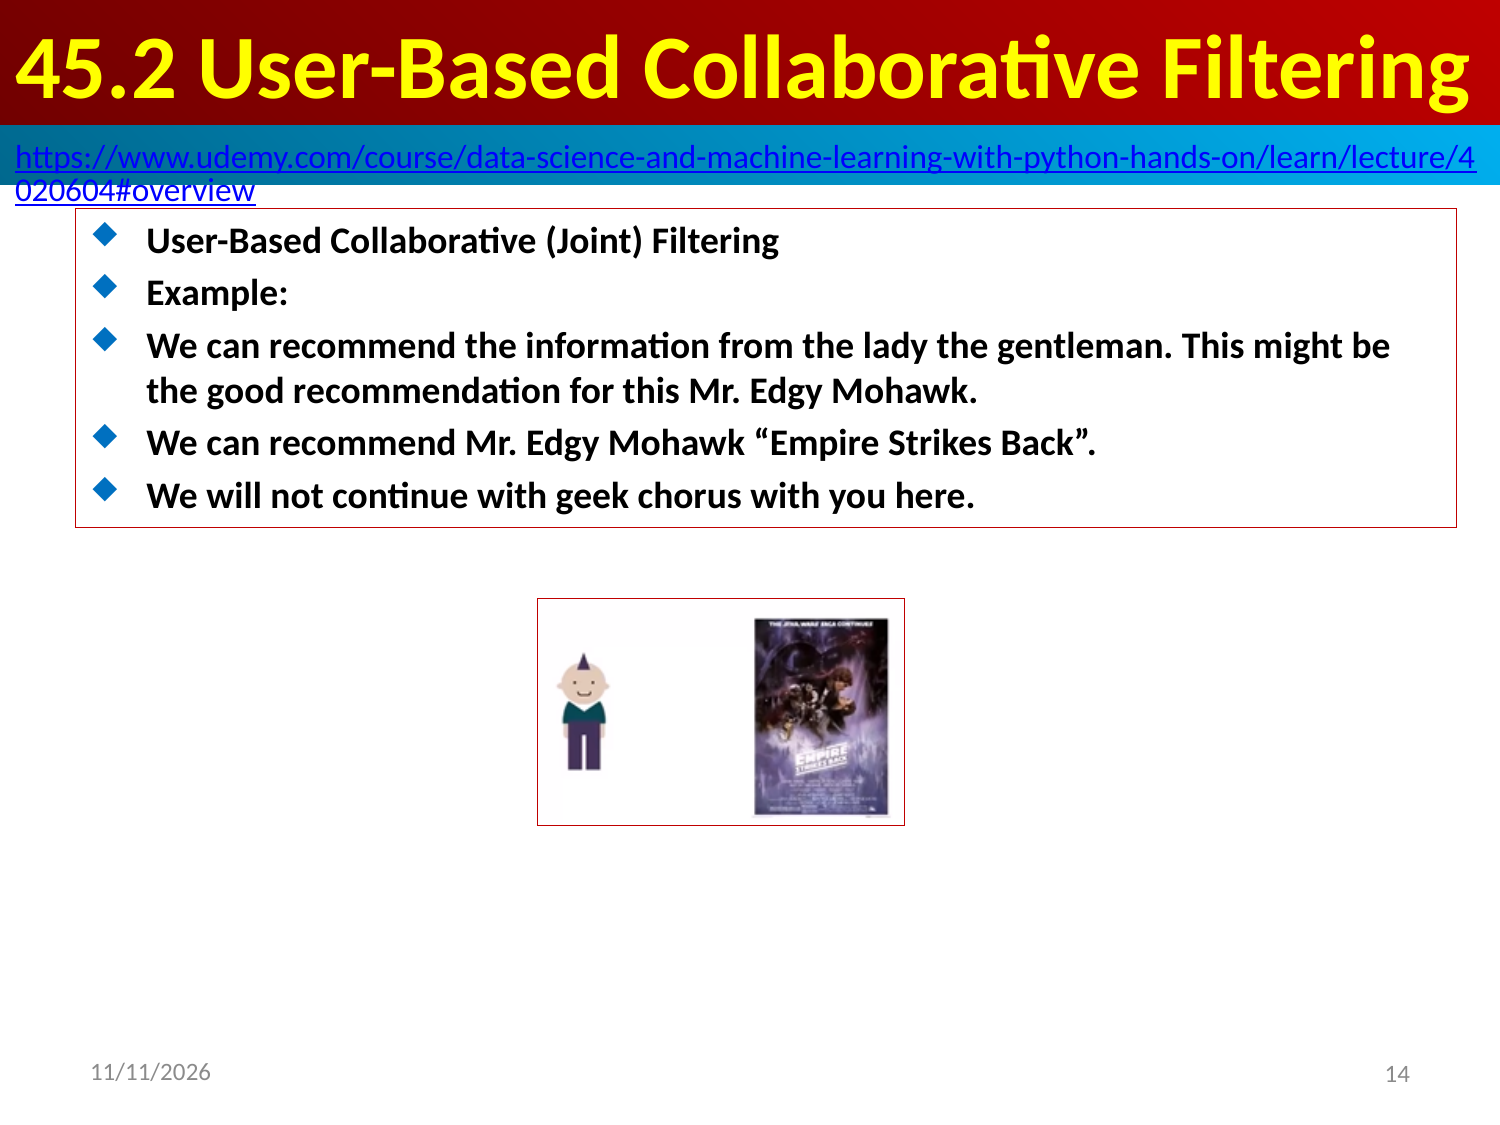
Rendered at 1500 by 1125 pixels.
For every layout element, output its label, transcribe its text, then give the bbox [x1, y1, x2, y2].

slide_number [75, 1040, 425, 1101]
title 45.2 User-Based Collaborative Filtering [0, 0, 1500, 125]
slide_number 14 [1074, 1042, 1425, 1103]
text_box https://www.udemy.com/course/data-science-and-machine-learning-with-python-hands-on/learn/lecture/4020604#overview [0, 125, 1500, 185]
picture [537, 598, 905, 826]
subtitle User-Based Collaborative (Joint) Filtering Example: We can recommend the information from the lady the gentleman. This might be the good recommendation for this Mr. Edgy Mohawk. We can recommend Mr. Edgy Mohawk “Empire Strikes Back”. We will not continue with geek chorus with you here. [75, 208, 1457, 528]
